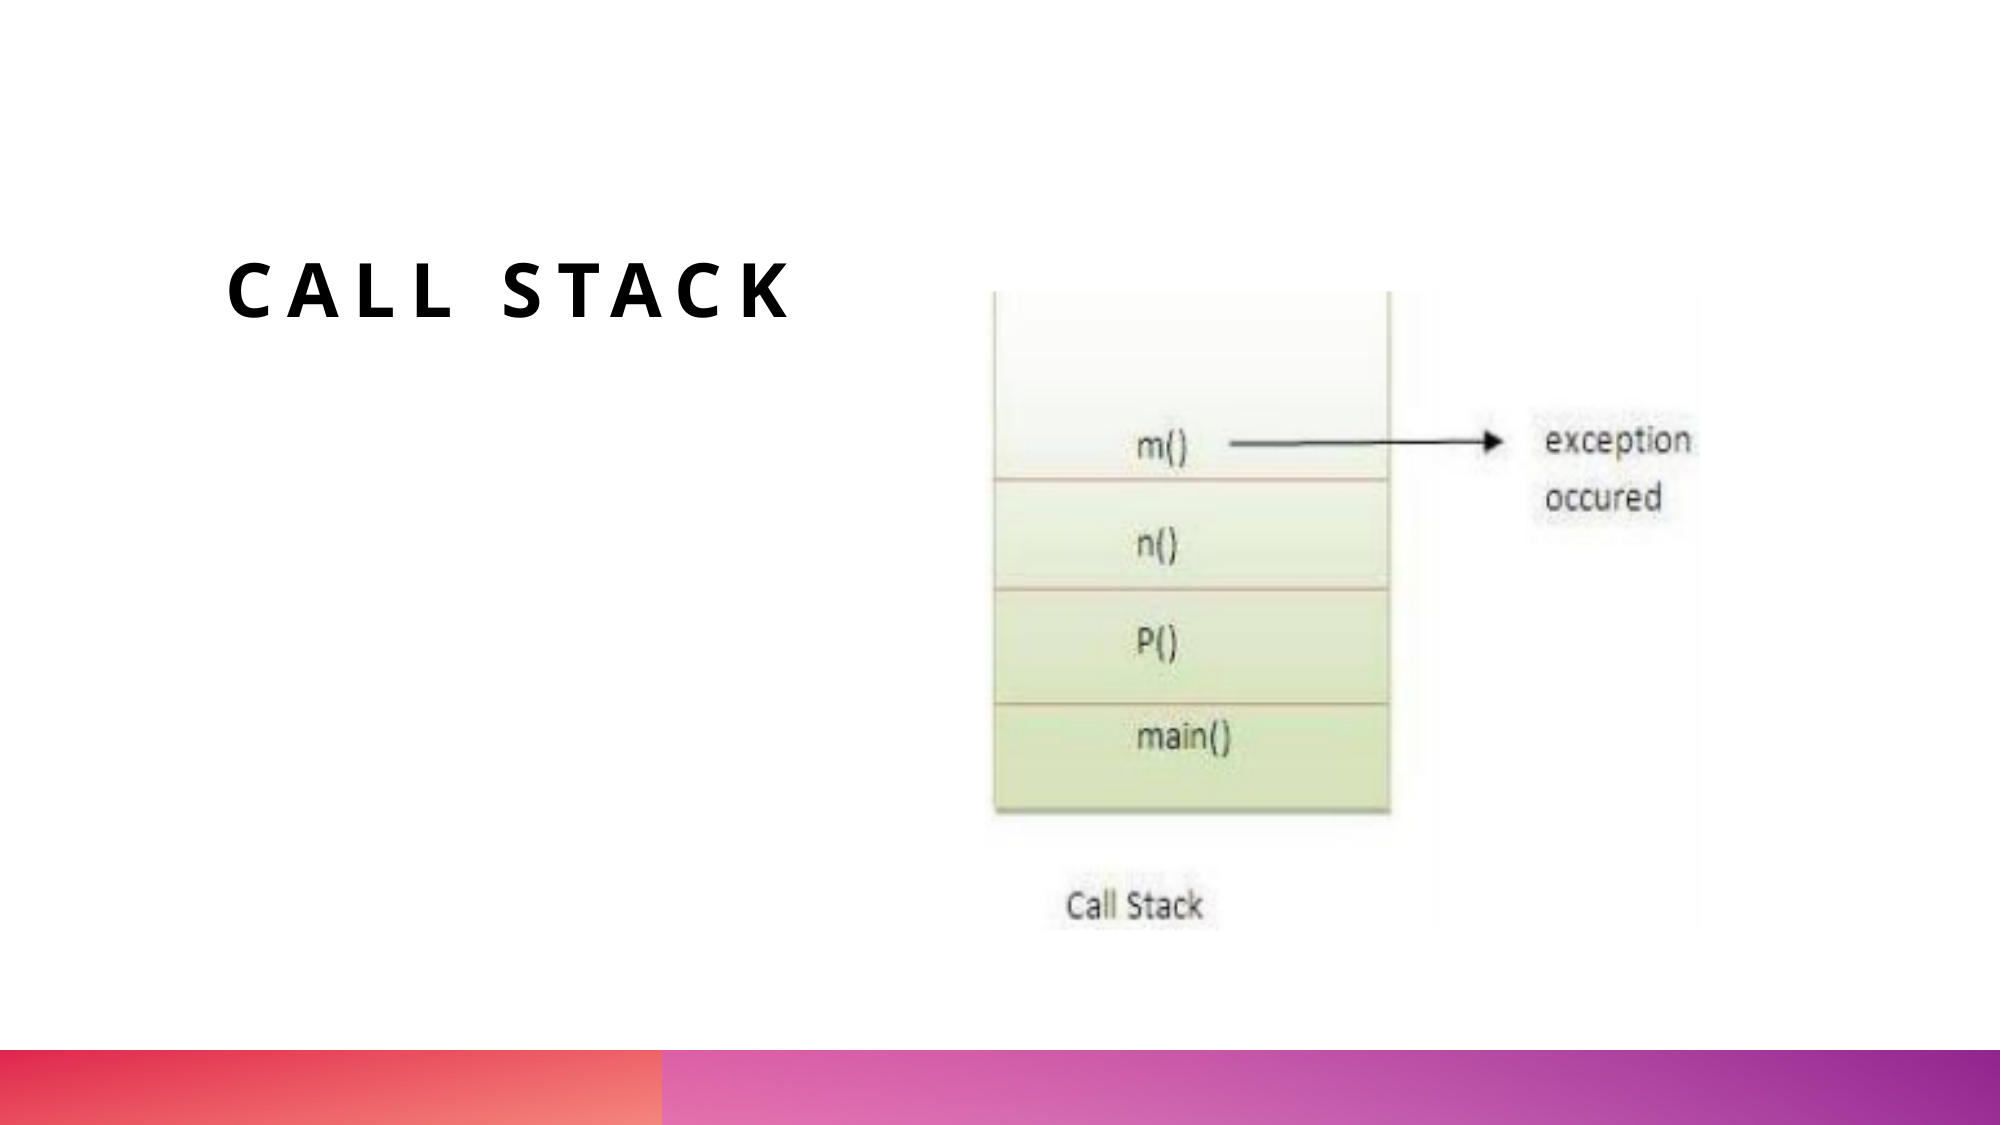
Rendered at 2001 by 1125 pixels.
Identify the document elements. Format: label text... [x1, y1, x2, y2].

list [966, 256, 1726, 972]
title CALL stack [225, 130, 1905, 333]
